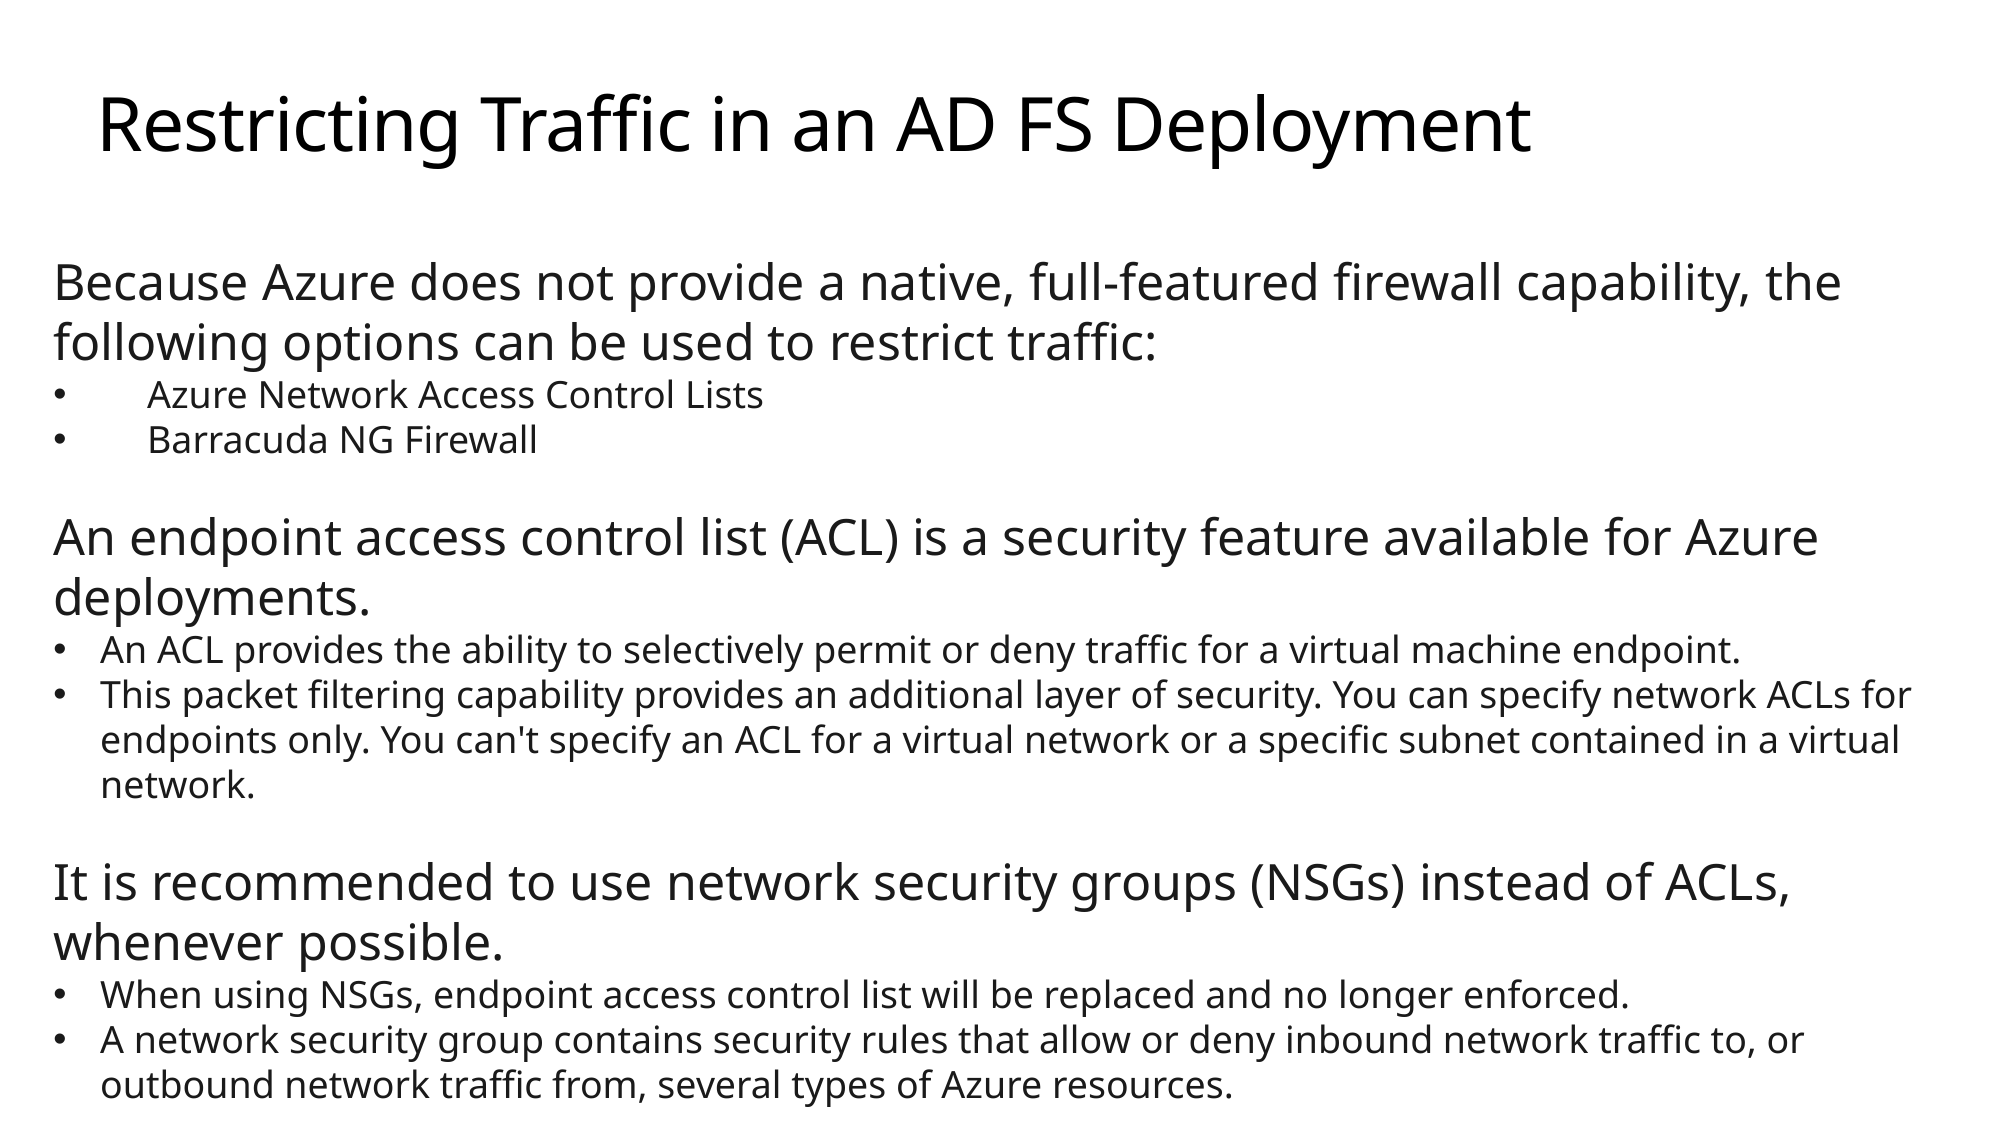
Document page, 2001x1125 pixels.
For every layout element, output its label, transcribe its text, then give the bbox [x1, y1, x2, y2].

text_box Because Azure does not provide a native, full-featured firewall capability, the following options can be used to restrict traffic: Azure Network Access Control Lists Barracuda NG Firewall An endpoint access control list (ACL) is a security feature available for Azure deployments. An ACL provides the ability to selectively permit or deny traffic for a virtual machine endpoint. This packet filtering capability provides an additional layer of security. You can specify network ACLs for endpoints only. You can't specify an ACL for a virtual network or a specific subnet contained in a virtual network. It is recommended to use network security groups (NSGs) instead of ACLs, whenever possible. When using NSGs, endpoint access control list will be replaced and no longer enforced. A network security group contains security rules that allow or deny inbound network traffic to, or outbound network traffic from, several types of Azure resources. [53, 250, 1979, 1125]
title Restricting Traffic in an AD FS Deployment [96, 76, 1904, 168]
